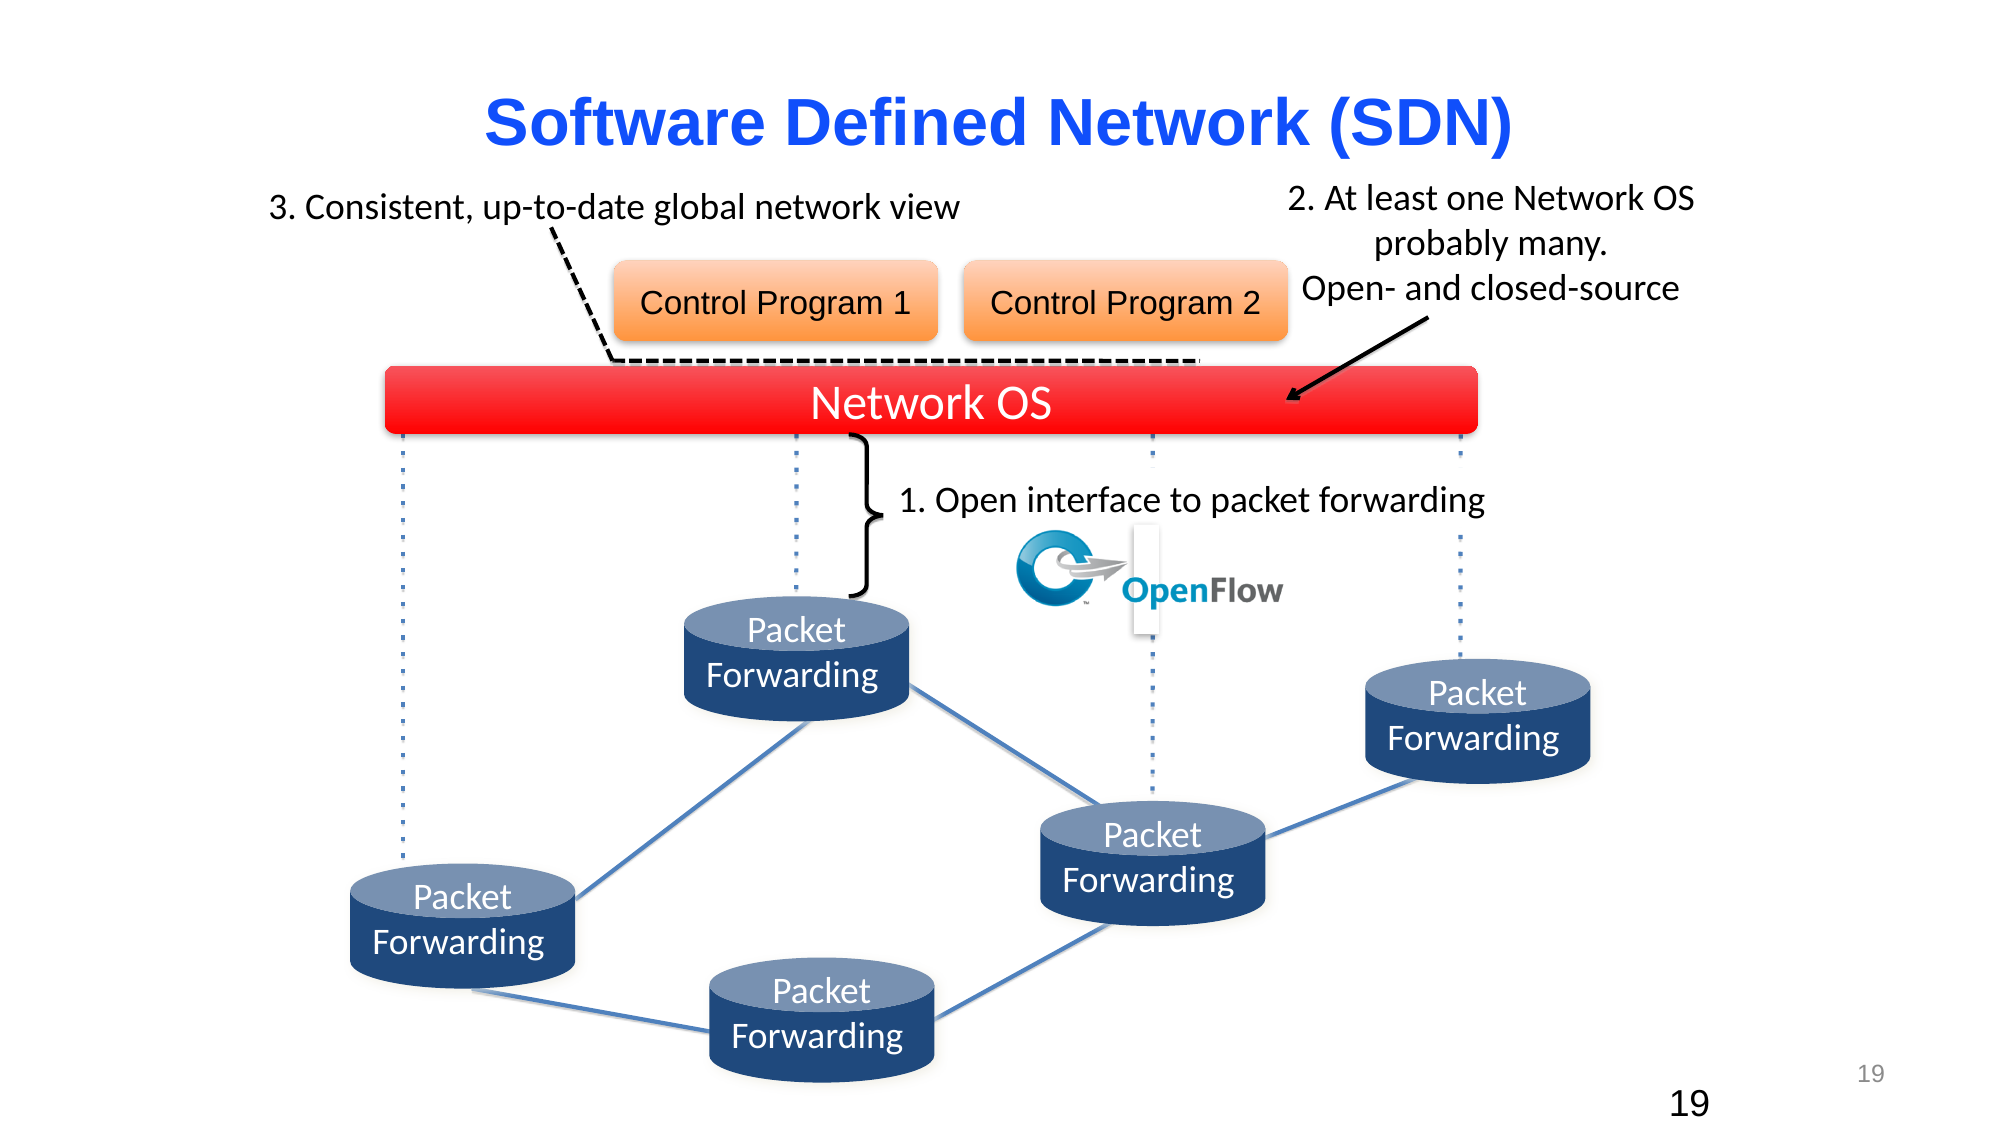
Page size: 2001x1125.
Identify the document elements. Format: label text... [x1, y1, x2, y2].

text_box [1225, 760, 1461, 854]
slide_number 19 [1433, 1042, 1900, 1103]
text_box Packet Forwarding [350, 863, 576, 989]
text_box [574, 689, 849, 900]
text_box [249, 174, 1174, 362]
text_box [848, 434, 1591, 597]
text_box Packet Forwarding [684, 596, 910, 718]
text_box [999, 512, 1303, 635]
text_box Packet Forwarding [709, 1005, 935, 1083]
text_box Packet Forwarding [1040, 816, 1266, 927]
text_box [883, 668, 1101, 807]
title Software Defined Network (SDN) [324, 0, 1675, 173]
text_box Network OS [384, 370, 1478, 434]
text_box Packet Forwarding [1365, 658, 1591, 784]
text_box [1179, 165, 1803, 400]
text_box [471, 988, 747, 1039]
text_box 19 [1664, 1103, 1715, 1125]
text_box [900, 899, 1153, 1039]
